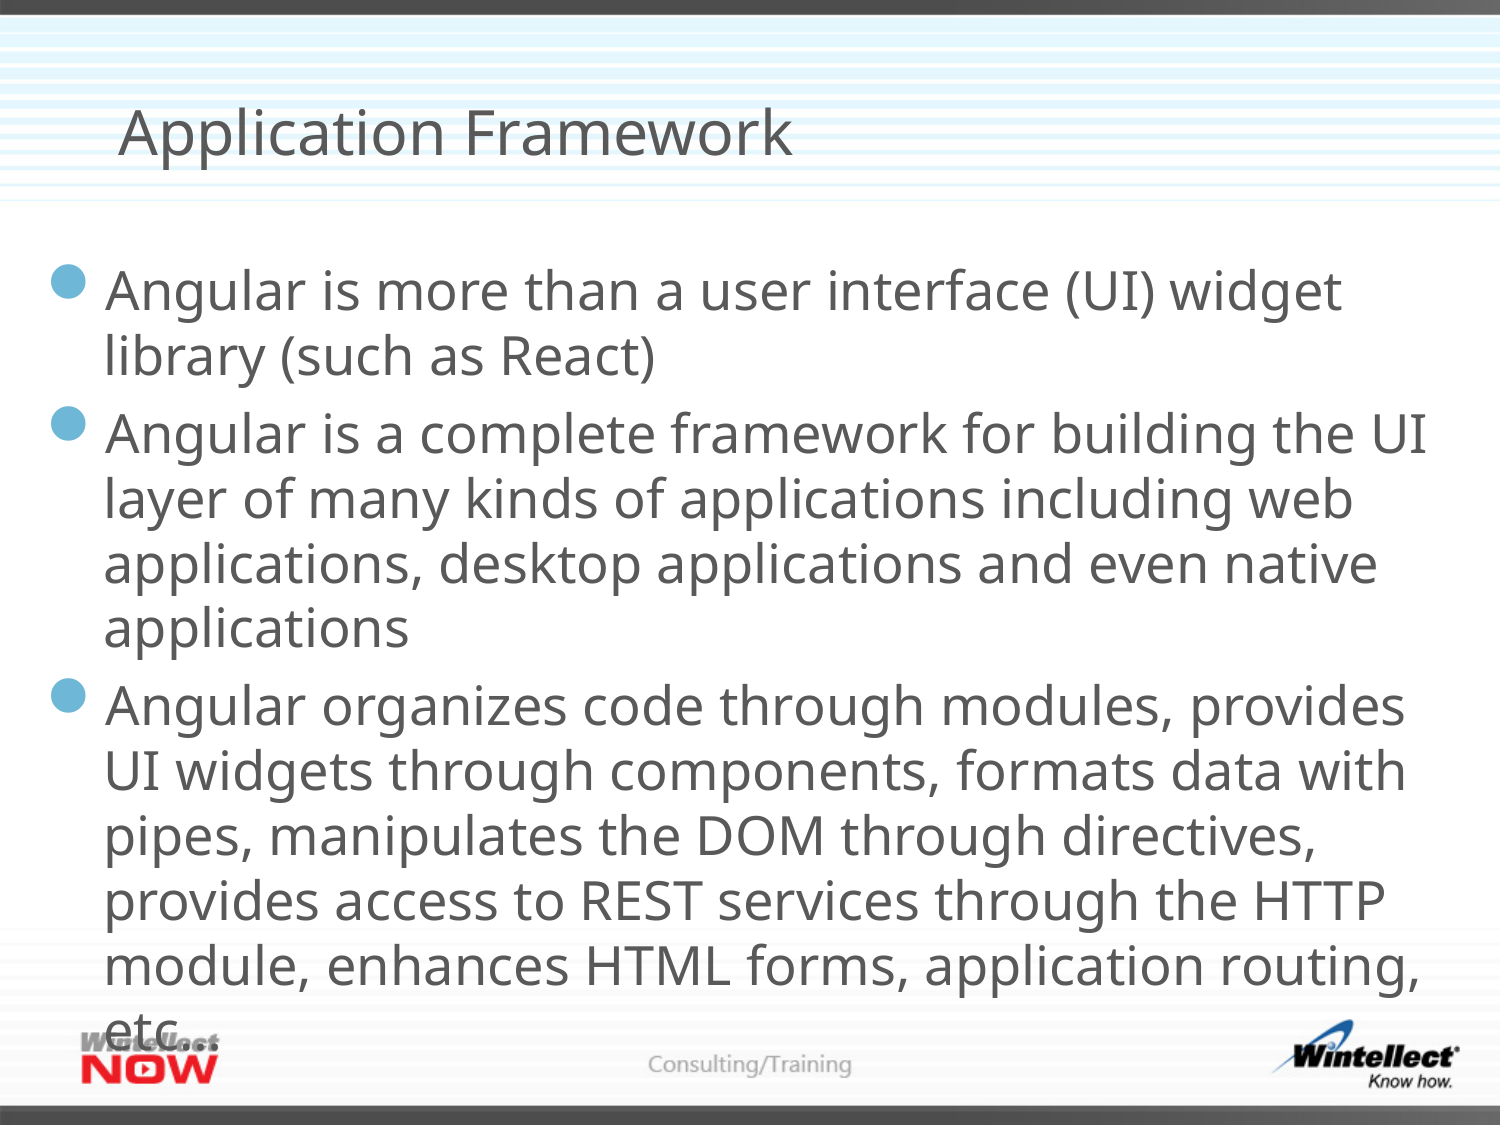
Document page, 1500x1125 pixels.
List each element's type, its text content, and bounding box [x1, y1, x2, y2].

title Application Framework [103, 59, 1397, 200]
picture [0, 0, 1500, 1125]
list Angular is more than a user interface (UI) widget library (such as React) Angular is a complete framework for building the UI layer of many kinds of applications including web applications, desktop applications and even native applications Angular organizes code through modules, provides UI widgets through components, formats data with pipes, manipulates the DOM through directives, provides access to REST services through the HTTP module, enhances HTML forms, application routing, etc… [31, 249, 1469, 975]
